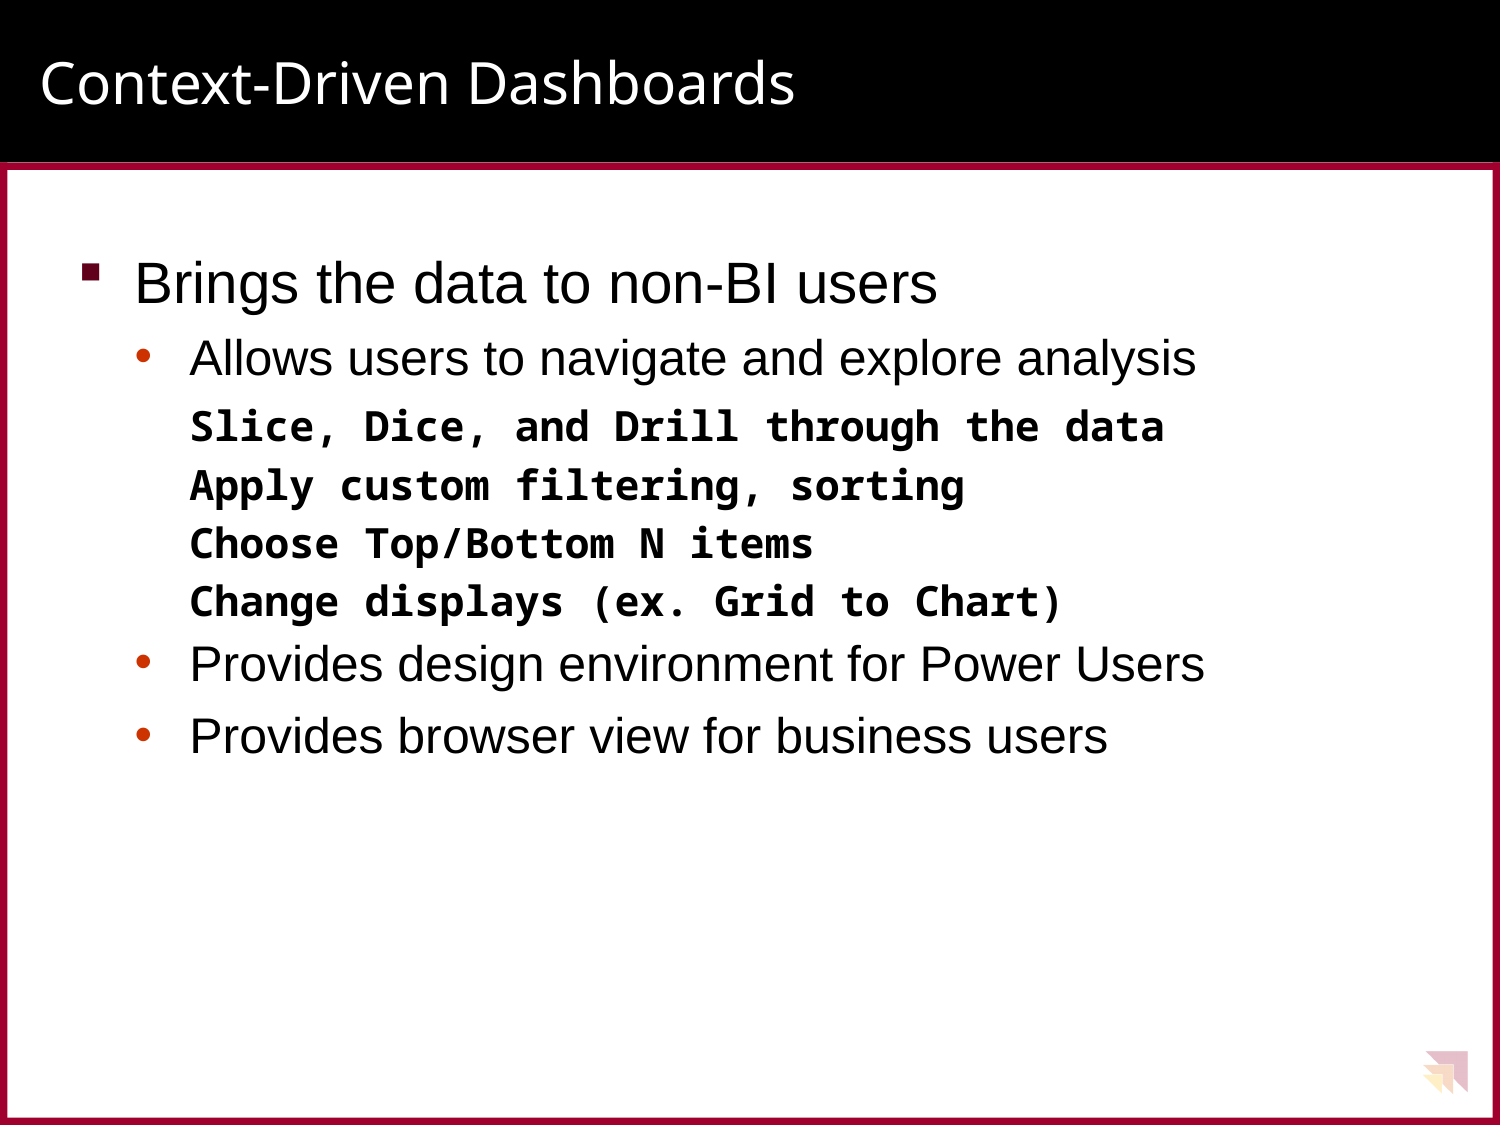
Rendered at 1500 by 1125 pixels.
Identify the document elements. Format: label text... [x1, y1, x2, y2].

title Context-Driven Dashboards [24, 12, 1438, 150]
list Brings the data to non-BI users Allows users to navigate and explore analysis Slice, Dice, and Drill through the data Apply custom filtering, sorting Choose Top/Bottom N items Change displays (ex. Grid to Chart) Provides design environment for Power Users Provides browser view for business users [62, 237, 1438, 1088]
